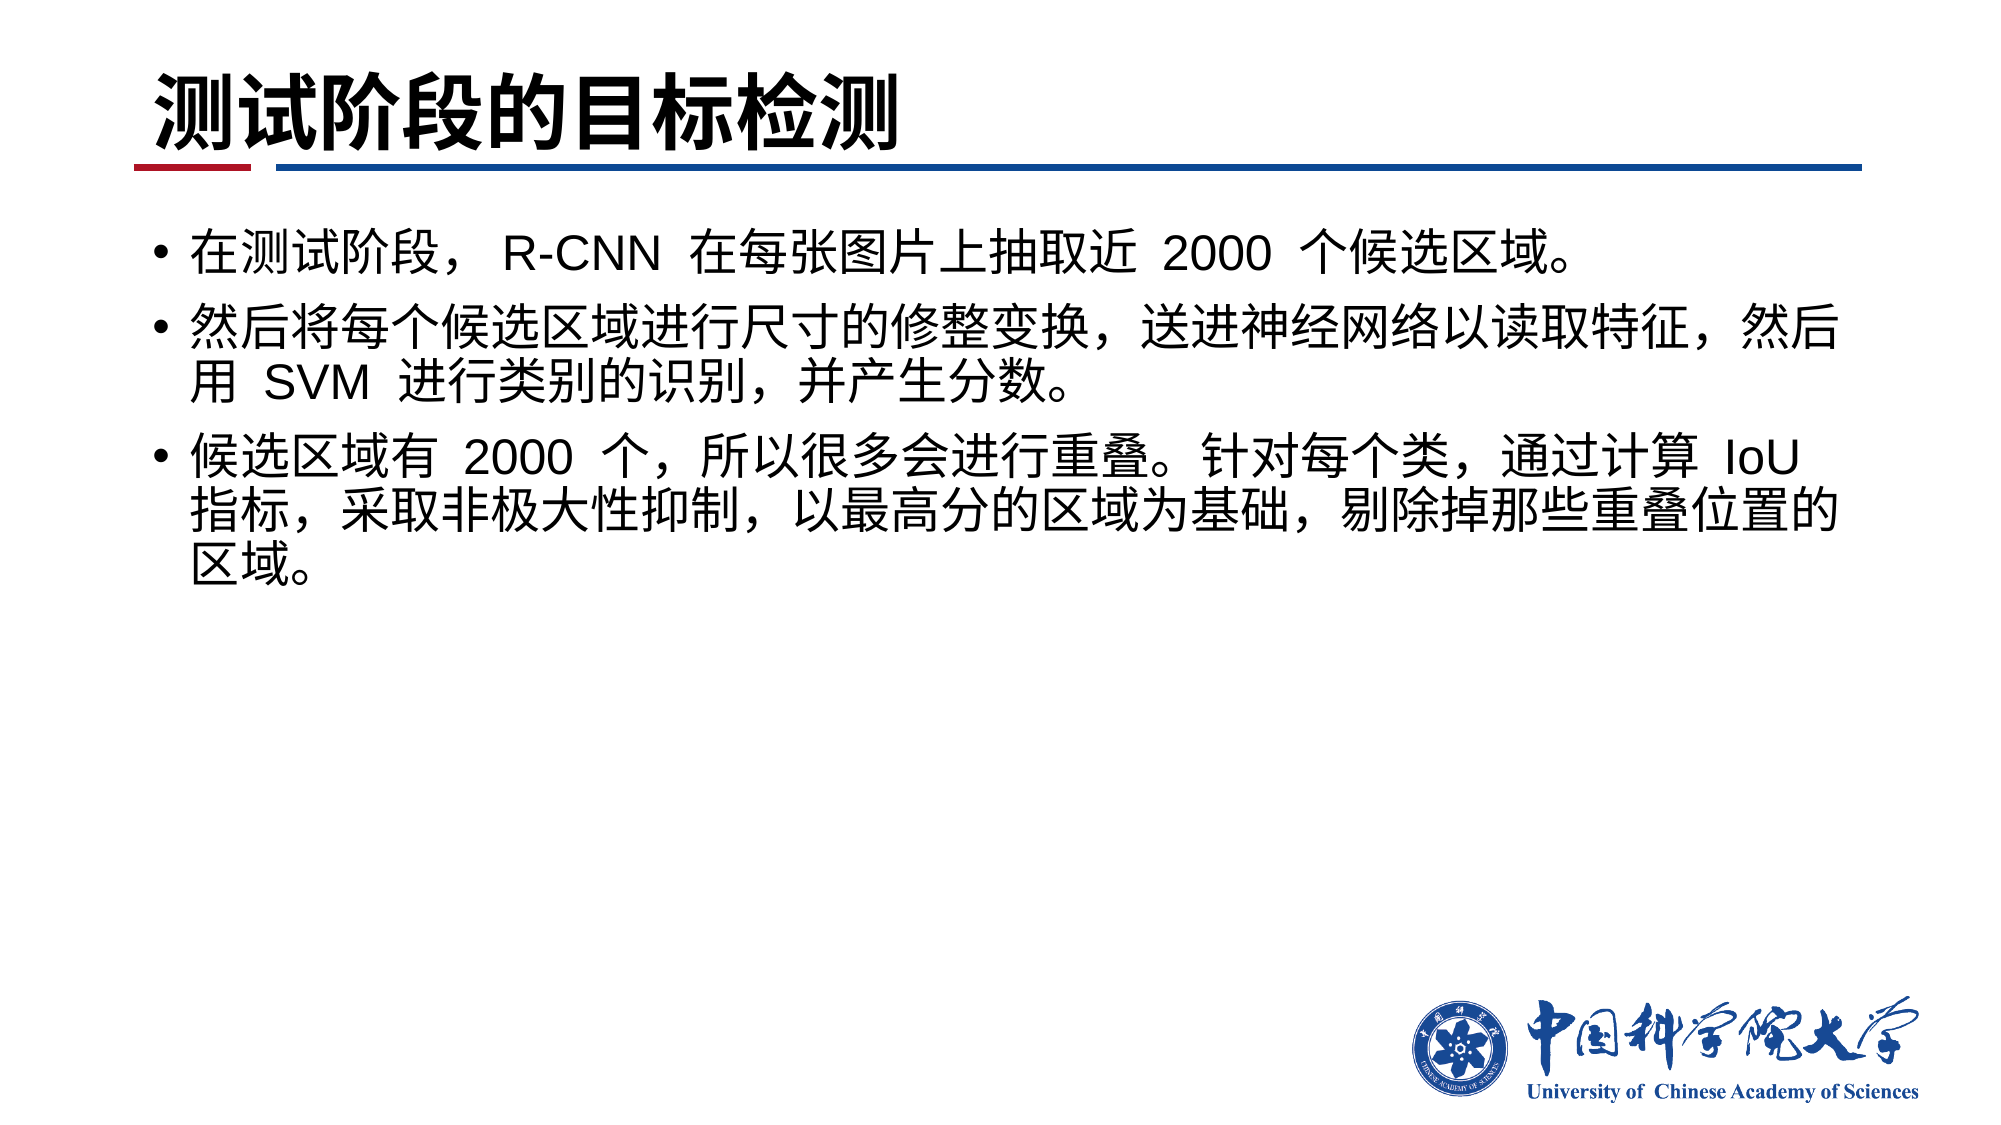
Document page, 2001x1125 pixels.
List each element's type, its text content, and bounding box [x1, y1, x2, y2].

picture [1412, 996, 1919, 1103]
title 测试阶段的目标检测 [137, 0, 1863, 168]
list 在测试阶段，R-CNN 在每张图片上抽取近 2000 个候选区域。 然后将每个候选区域进行尺寸的修整变换，送进神经网络以读取特征，然后用 SVM 进行类别的识别，并产生分数。 候选区域有 2000 个，所以很多会进行重叠。针对每个类，通过计算 IoU 指标，采取非极大性抑制，以最高分的区域为基础，剔除掉那些重叠位置的区域。 [137, 219, 1863, 1051]
